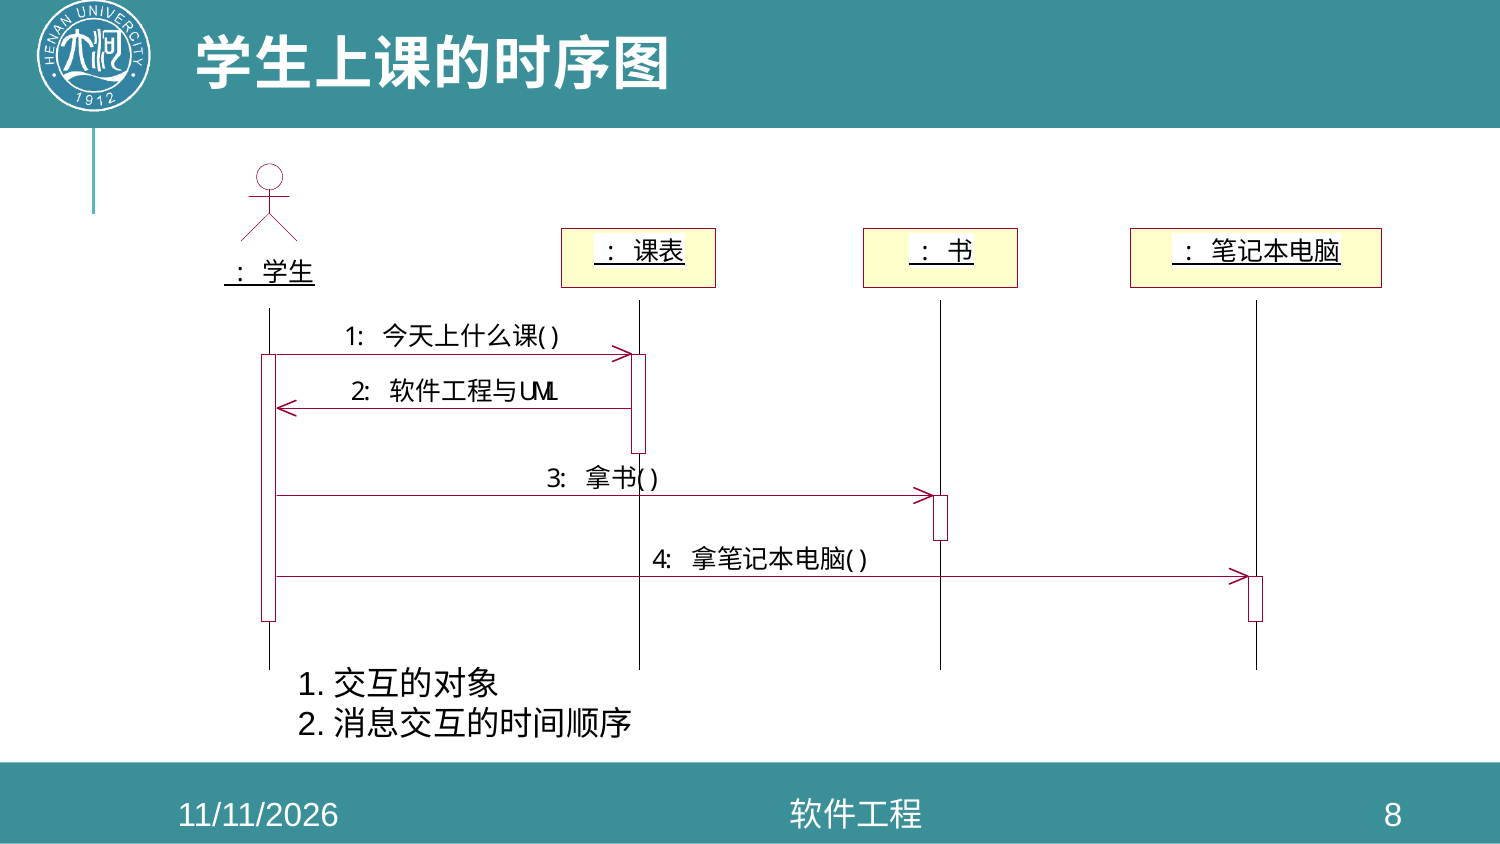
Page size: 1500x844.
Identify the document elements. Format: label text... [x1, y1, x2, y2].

picture [124, 135, 1444, 751]
slide_number 8 [1333, 796, 1454, 830]
footer 软件工程 [391, 796, 1322, 830]
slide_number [126, 796, 391, 830]
title 学生上课的时序图 [179, 0, 1454, 136]
